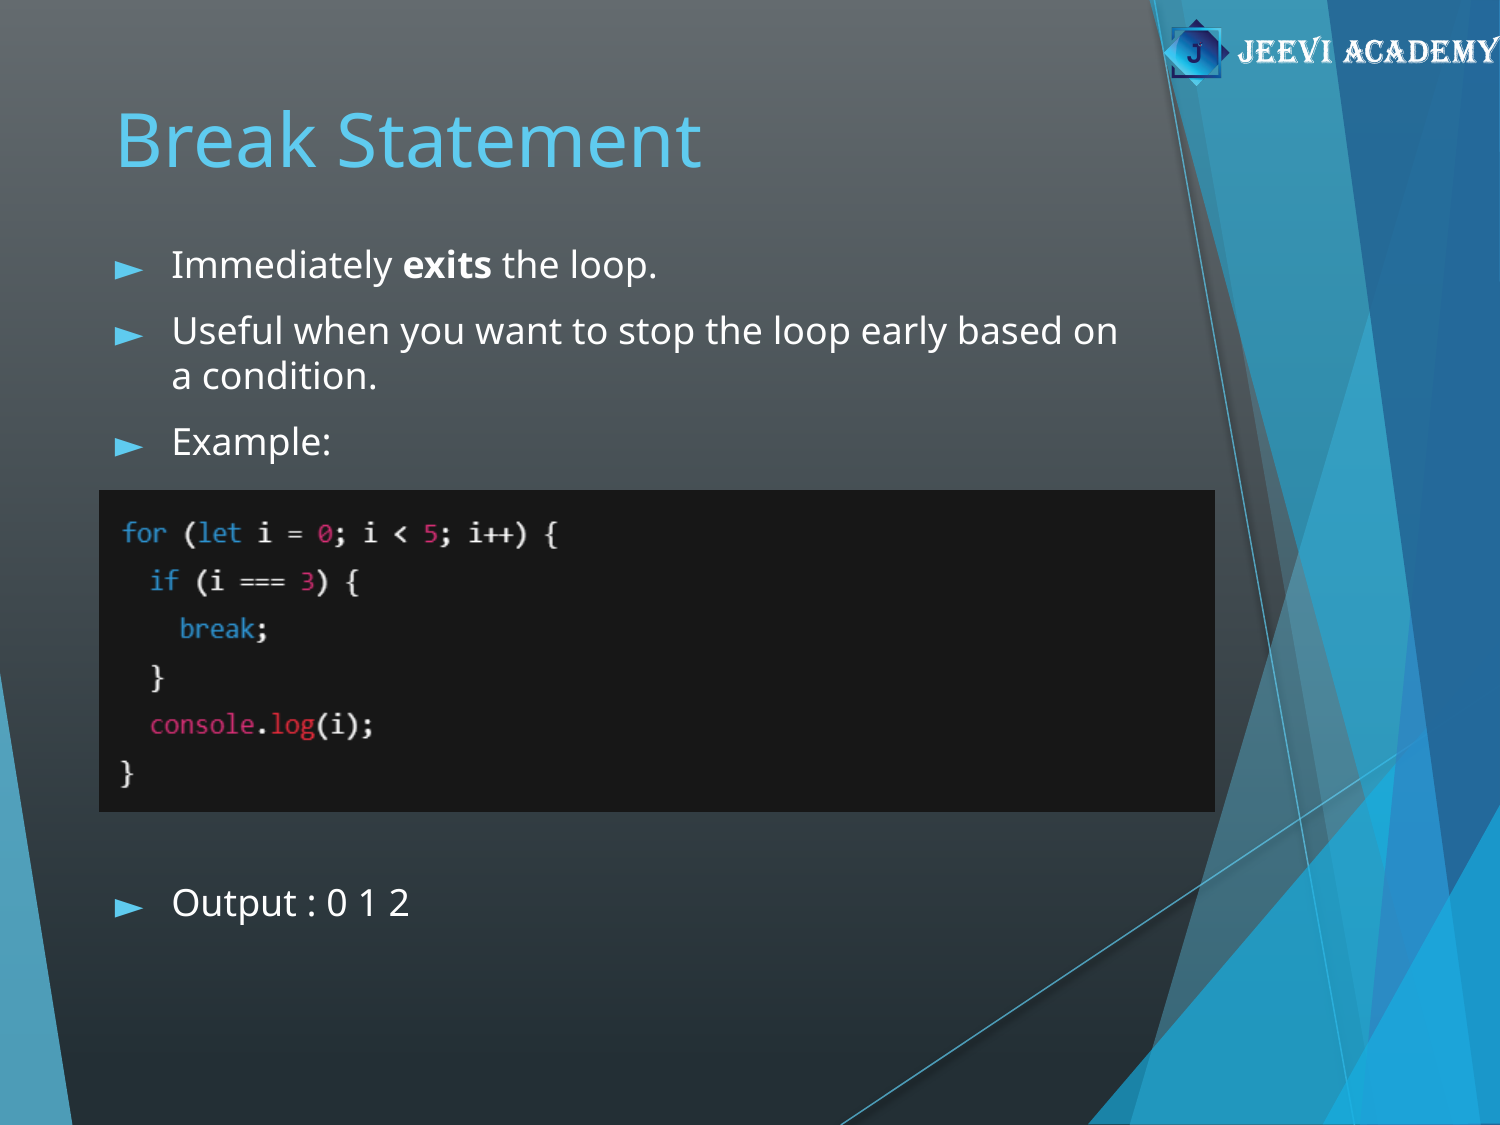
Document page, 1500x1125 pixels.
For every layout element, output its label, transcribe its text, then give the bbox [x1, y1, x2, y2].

list Immediately exits the loop. Useful when you want to stop the loop early based on a condition. Example: Output : 0 1 2 [99, 819, 1142, 1031]
list Immediately exits the loop. Useful when you want to stop the loop early based on a condition. Example: Output : 0 1 2 [99, 233, 1142, 490]
picture [99, 490, 1215, 812]
picture [1159, 15, 1500, 89]
title Break Statement [99, 84, 1142, 200]
